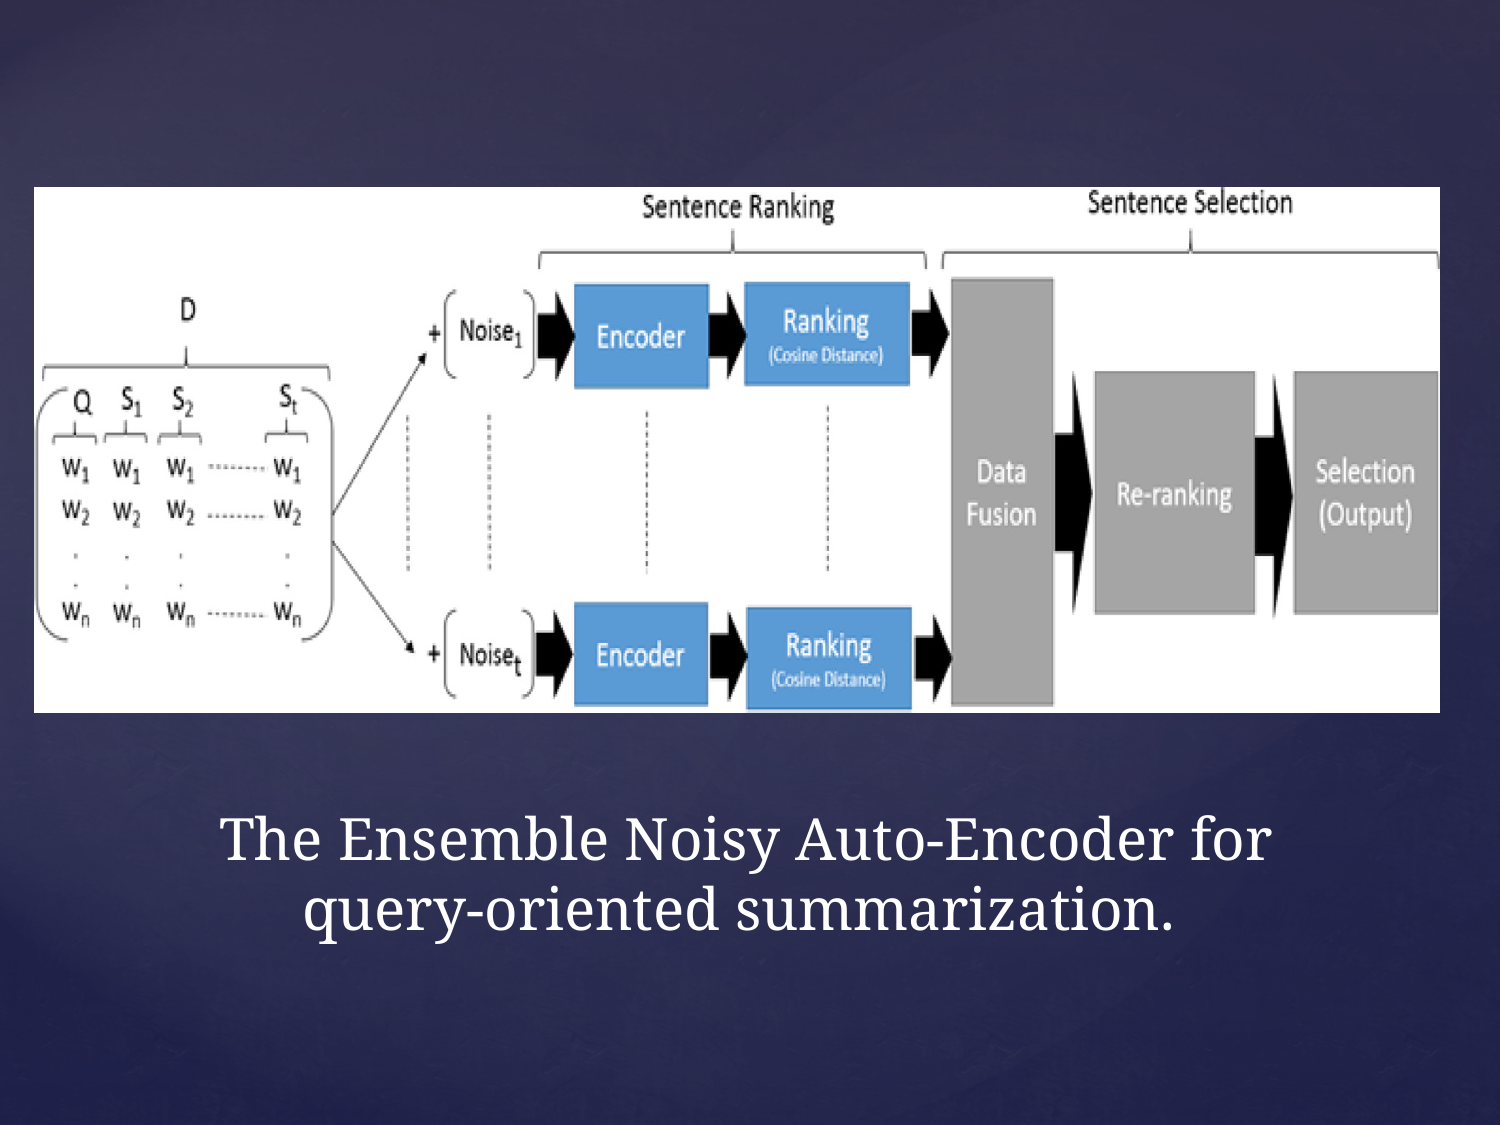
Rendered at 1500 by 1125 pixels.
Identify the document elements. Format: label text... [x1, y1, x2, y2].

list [33, 186, 1440, 713]
title The Ensemble Noisy Auto-Encoder for query-oriented summarization. [127, 800, 1365, 950]
